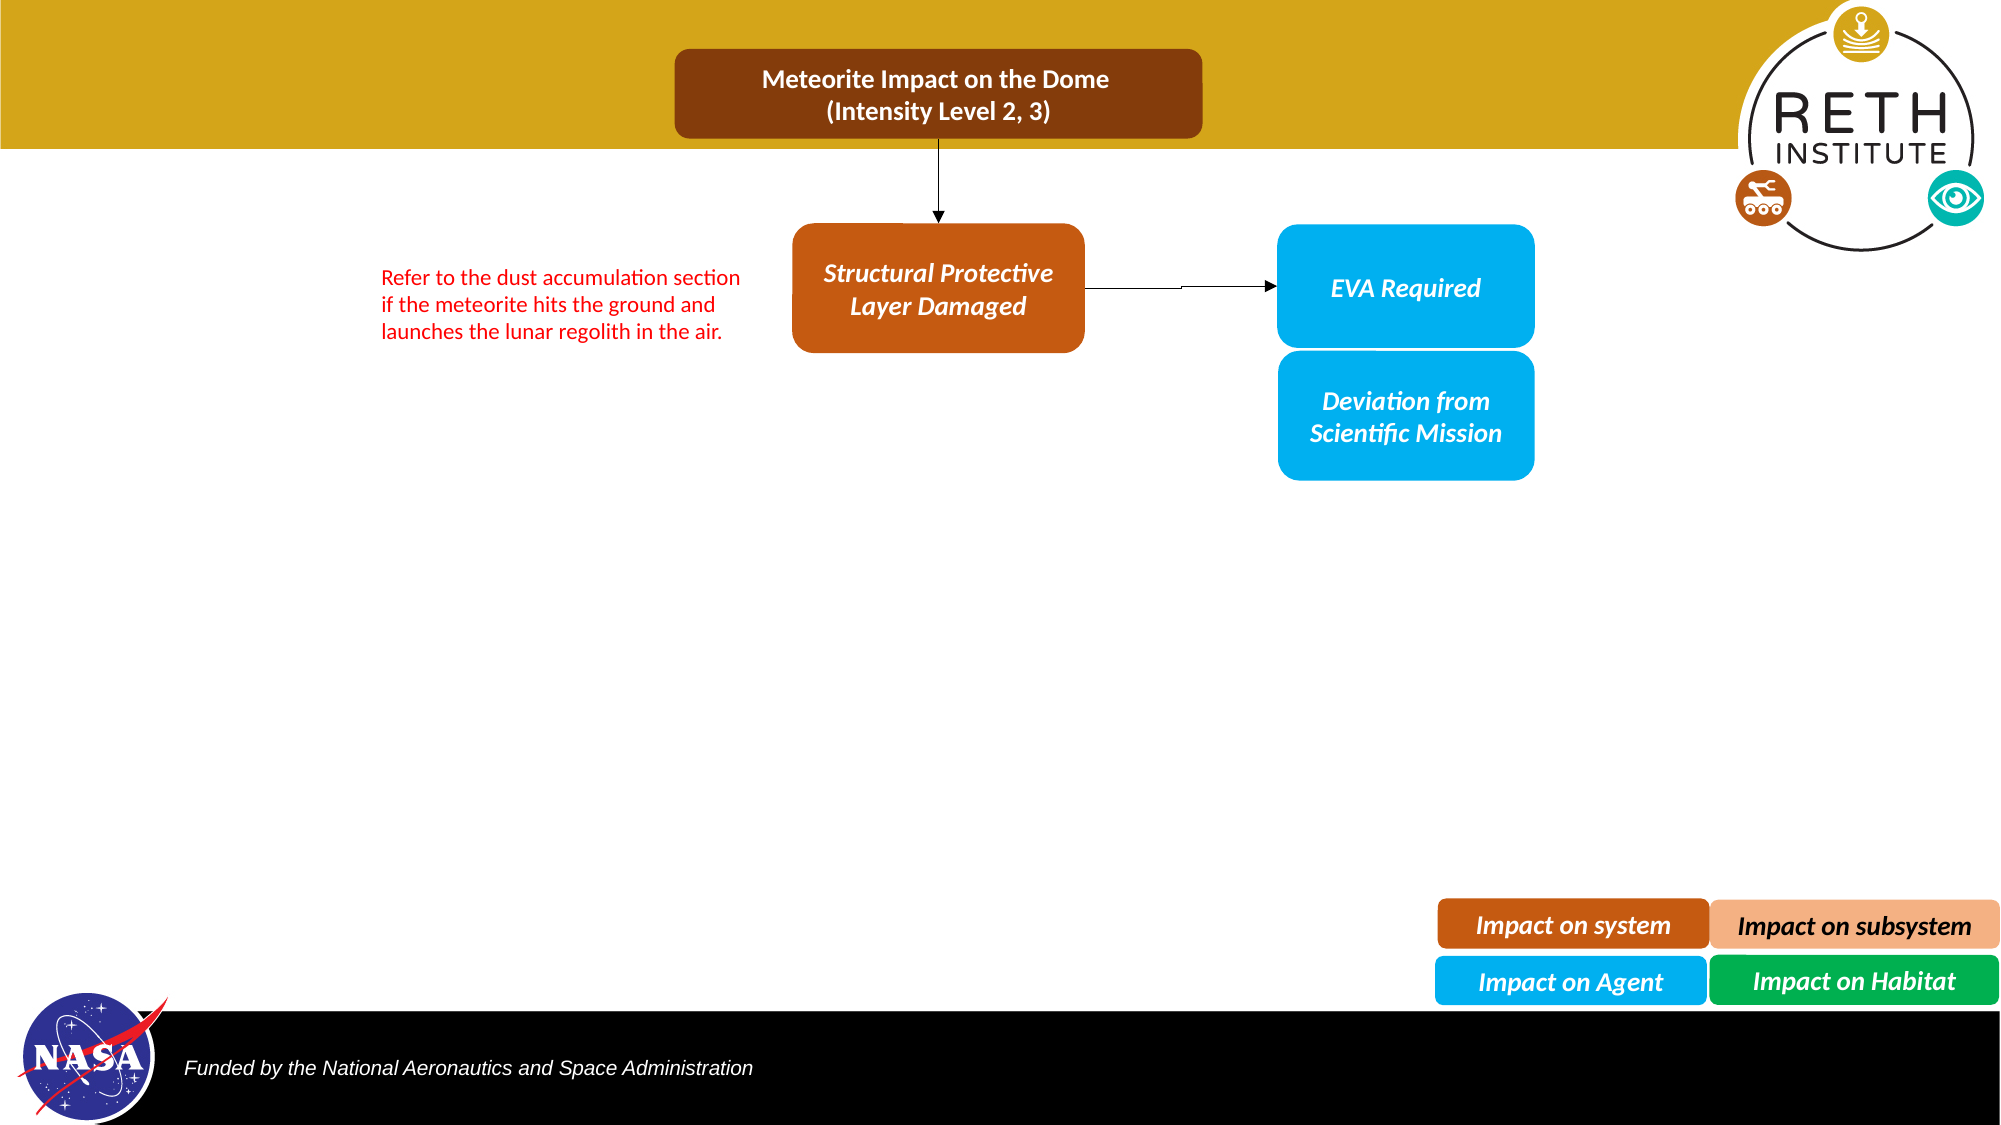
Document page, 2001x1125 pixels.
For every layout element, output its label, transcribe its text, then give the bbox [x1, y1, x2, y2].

text_box Impact on system [1436, 897, 1710, 950]
text_box Meteorite Impact on the Dome (Intensity Level 2, 3) [673, 47, 1204, 140]
text_box Structural Protective Layer Damaged [791, 222, 1086, 355]
text_box Refer to the dust accumulation section if the meteorite hits the ground and launches the lunar regolith in the air. [366, 254, 764, 352]
text_box Impact on Habitat [1708, 953, 2000, 1006]
picture [0, 0, 2000, 1125]
text_box Deviation from Scientific Mission [1276, 349, 1536, 482]
text_box Impact on subsystem [1708, 898, 2000, 950]
text_box Impact on Agent [1434, 954, 1708, 1007]
text_box EVA Required [1276, 223, 1536, 349]
